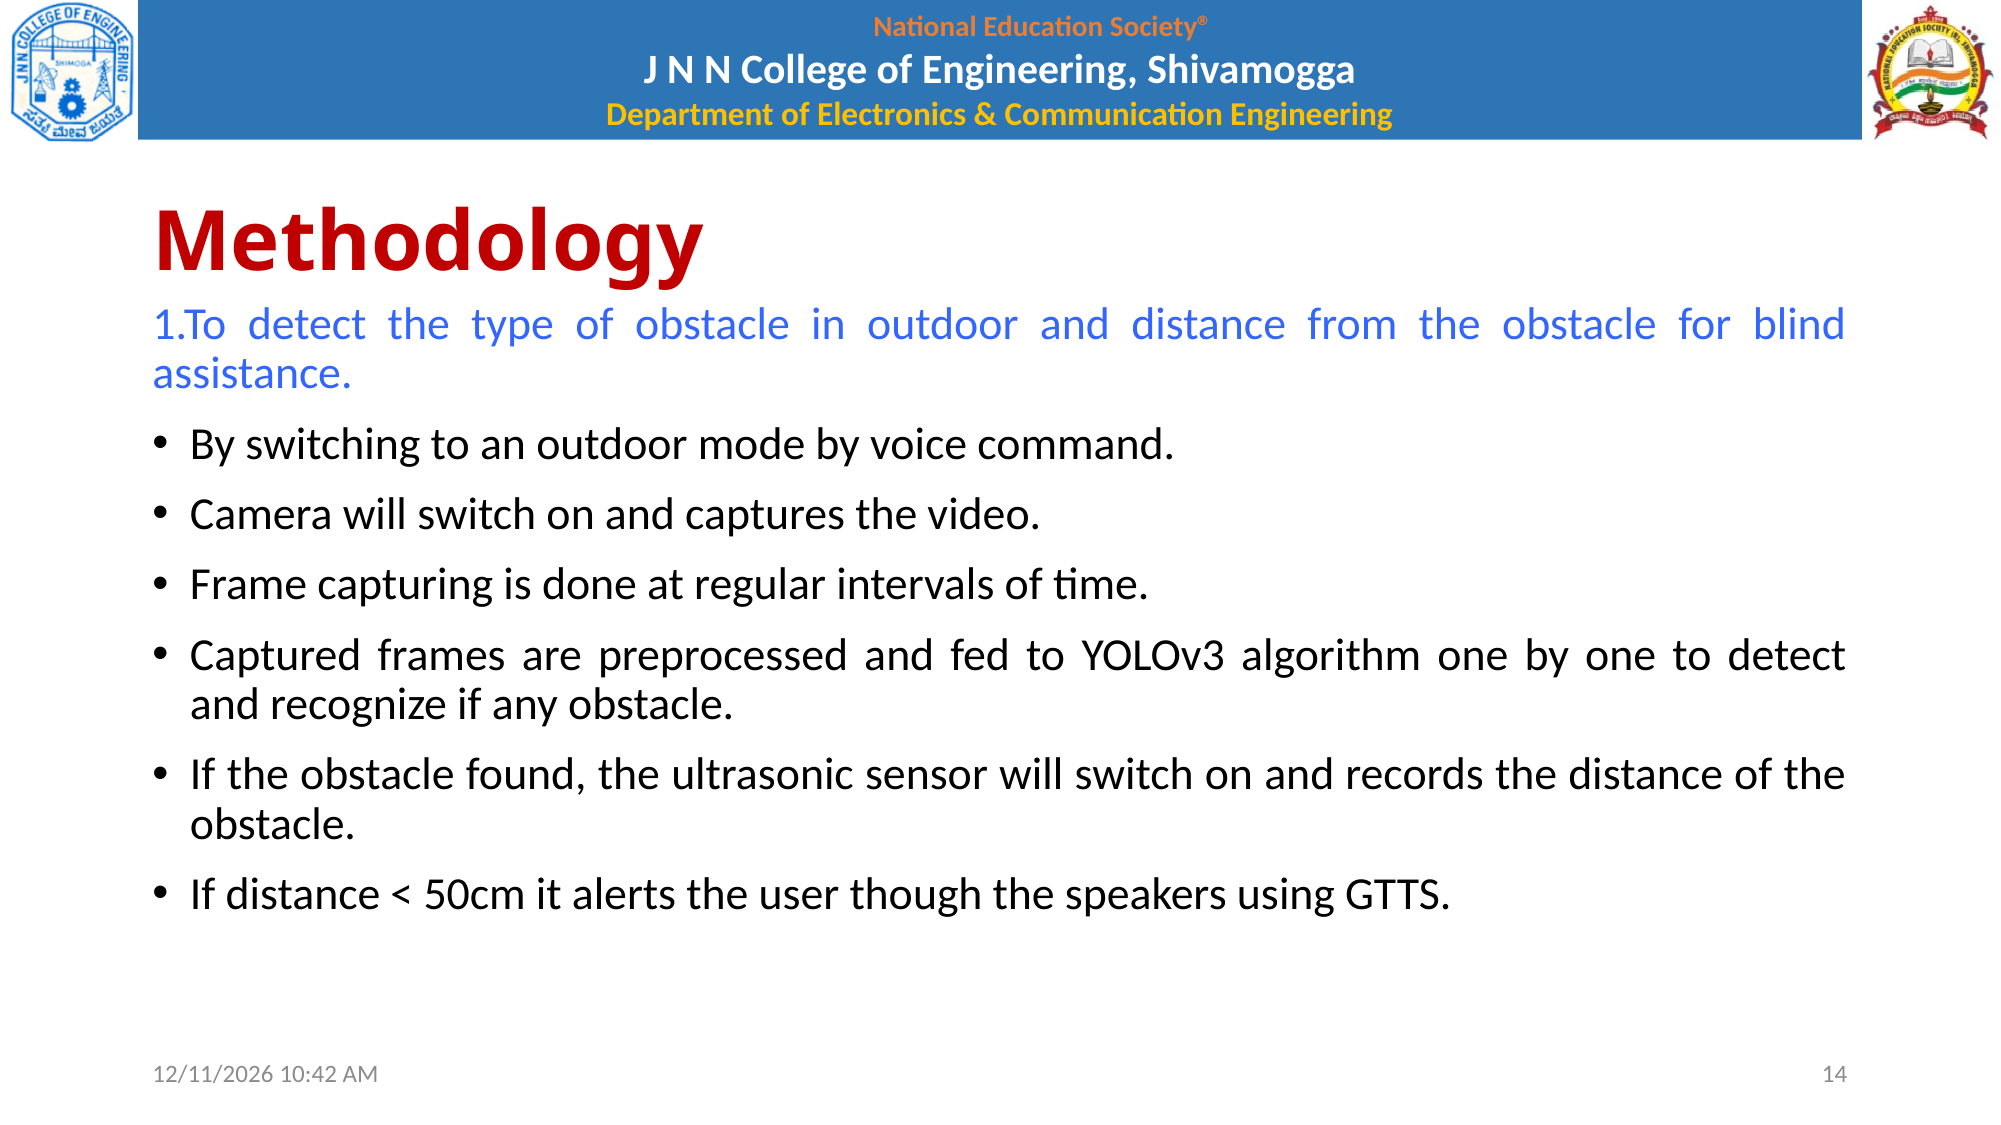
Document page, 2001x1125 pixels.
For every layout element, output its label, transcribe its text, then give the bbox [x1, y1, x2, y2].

title Methodology [137, 194, 1863, 292]
list 1.To detect the type of obstacle in outdoor and distance from the obstacle for blind assistance. By switching to an outdoor mode by voice command. Camera will switch on and captures the video. Frame capturing is done at regular intervals of time. Captured frames are preprocessed and fed to YOLOv3 algorithm one by one to detect and recognize if any obstacle. If the obstacle found, the ultrasonic sensor will switch on and records the distance of the obstacle. If distance < 50cm it alerts the user though the speakers using GTTS. [137, 292, 1863, 1014]
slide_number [137, 1042, 588, 1103]
picture [1862, 0, 2000, 148]
slide_number 14 [1412, 1042, 1863, 1103]
picture [0, 0, 138, 147]
